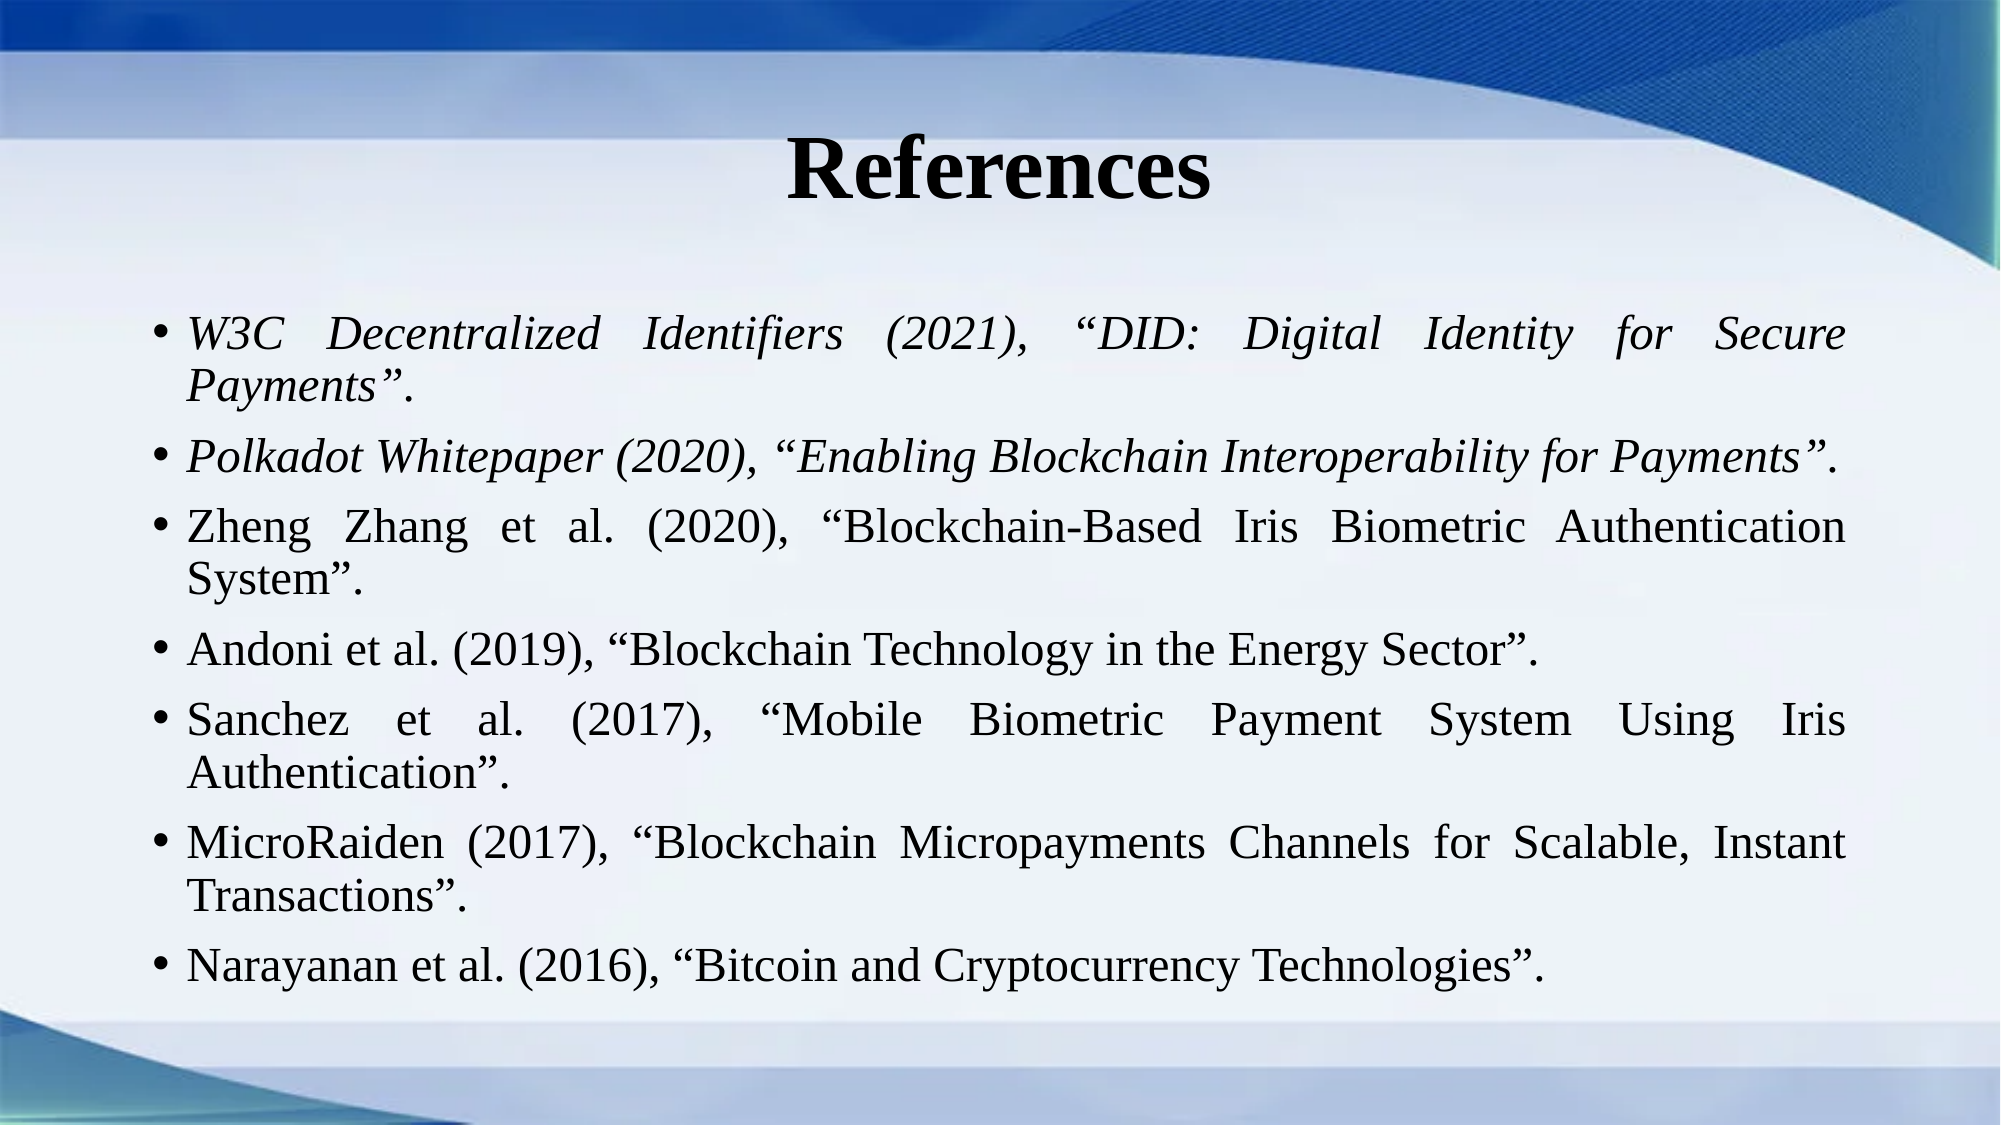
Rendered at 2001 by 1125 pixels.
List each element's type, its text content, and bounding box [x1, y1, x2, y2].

list W3C Decentralized Identifiers (2021), “DID: Digital Identity for Secure Payments”. Polkadot Whitepaper (2020), “Enabling Blockchain Interoperability for Payments”. Zheng Zhang et al. (2020), “Blockchain-Based Iris Biometric Authentication System”. Andoni et al. (2019), “Blockchain Technology in the Energy Sector”. Sanchez et al. (2017), “Mobile Biometric Payment System Using Iris Authentication”. MicroRaiden (2017), “Blockchain Micropayments Channels for Scalable, Instant Transactions”. Narayanan et al. (2016), “Bitcoin and Cryptocurrency Technologies”. [137, 299, 1863, 1014]
title References [137, 59, 1863, 278]
picture [0, 0, 2001, 1125]
